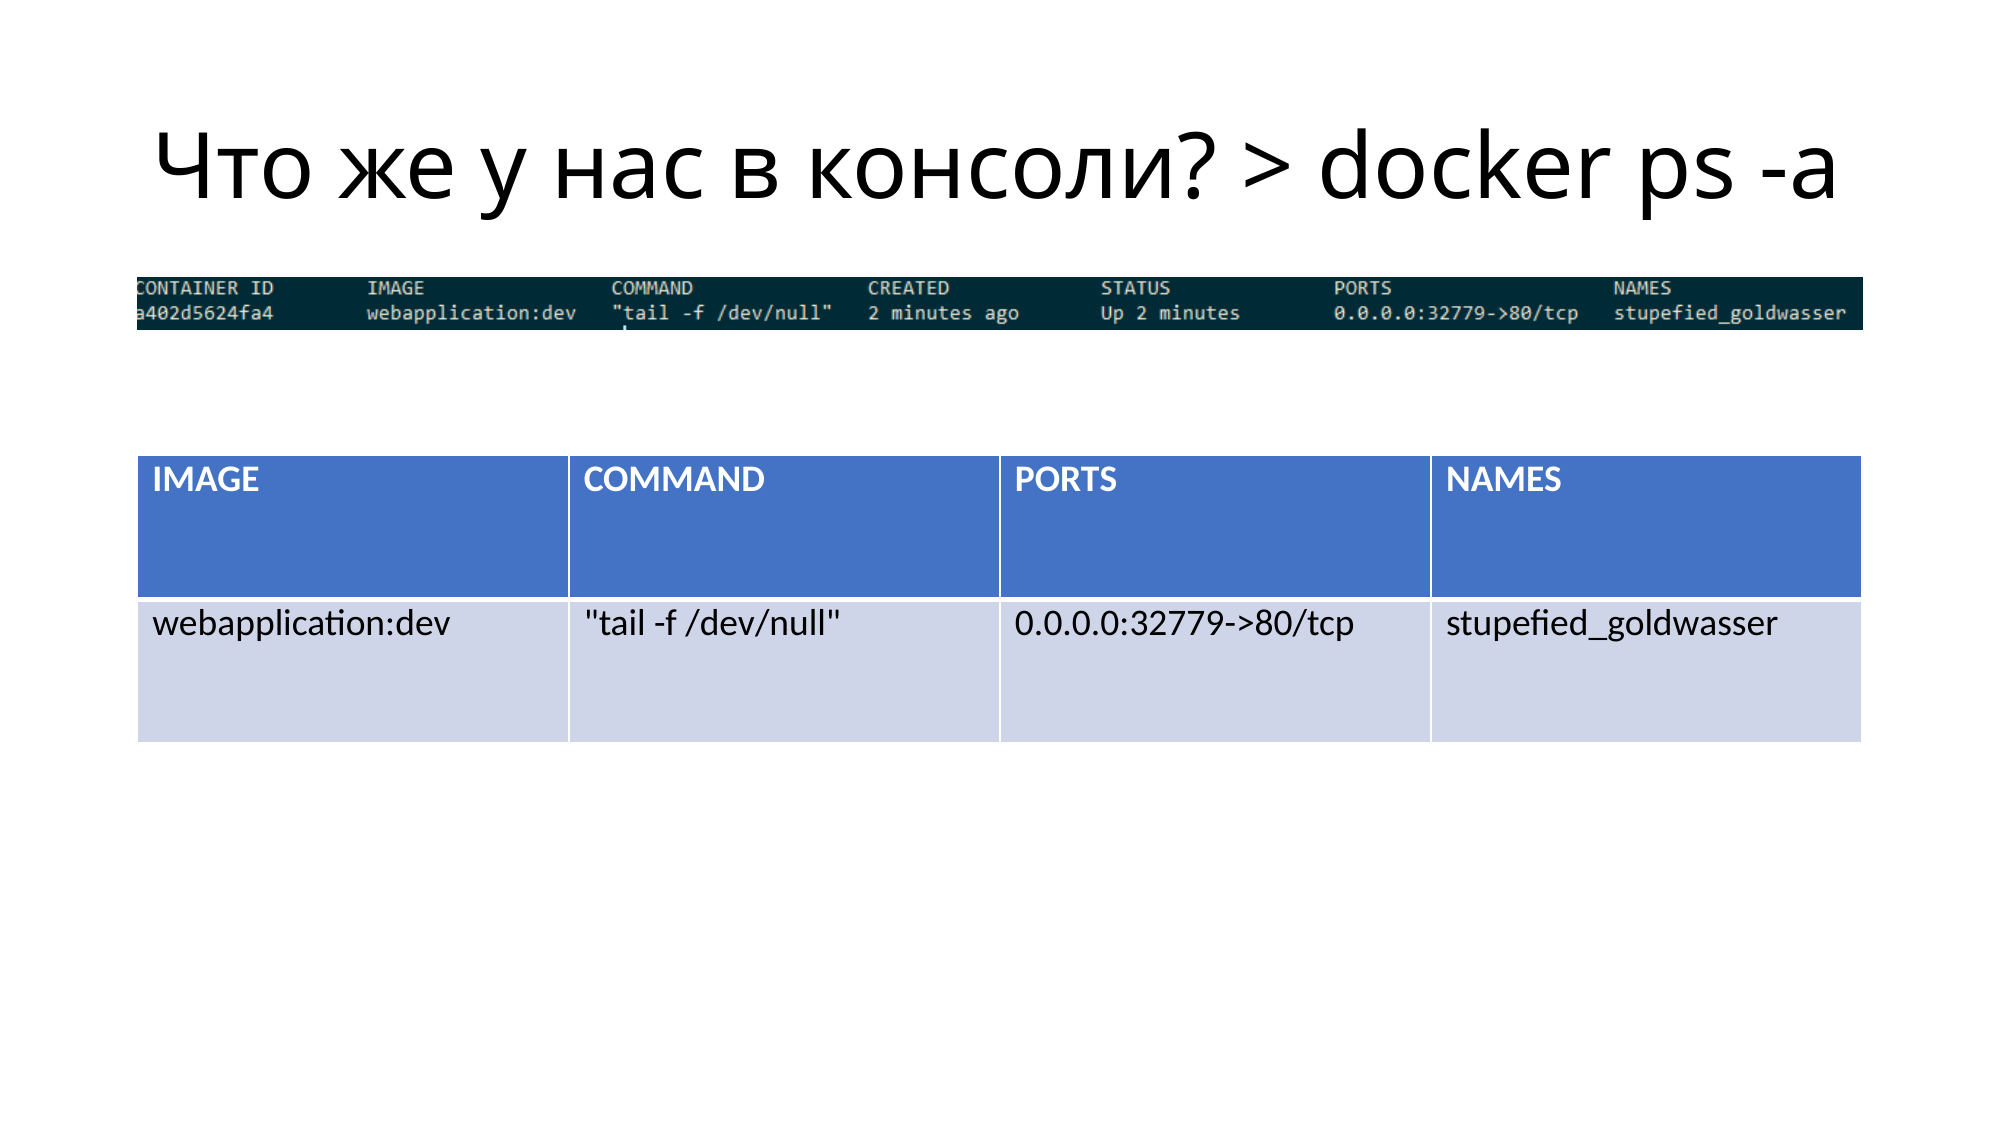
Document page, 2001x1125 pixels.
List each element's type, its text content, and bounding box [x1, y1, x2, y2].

table_cell 0.0.0.0:32779->80/tcp [1001, 602, 1430, 742]
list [137, 277, 1863, 330]
table_cell webapplication:dev [138, 602, 568, 742]
table_cell "tail -f /dev/null" [570, 602, 999, 742]
table_header COMMAND [570, 456, 999, 597]
title Что же у нас в консоли? > docker ps -a [137, 59, 1863, 277]
table_header IMAGE [138, 456, 568, 597]
table_cell stupefied_goldwasser [1432, 602, 1861, 742]
table_header NAMES [1432, 456, 1861, 597]
table_header PORTS [1001, 456, 1430, 597]
